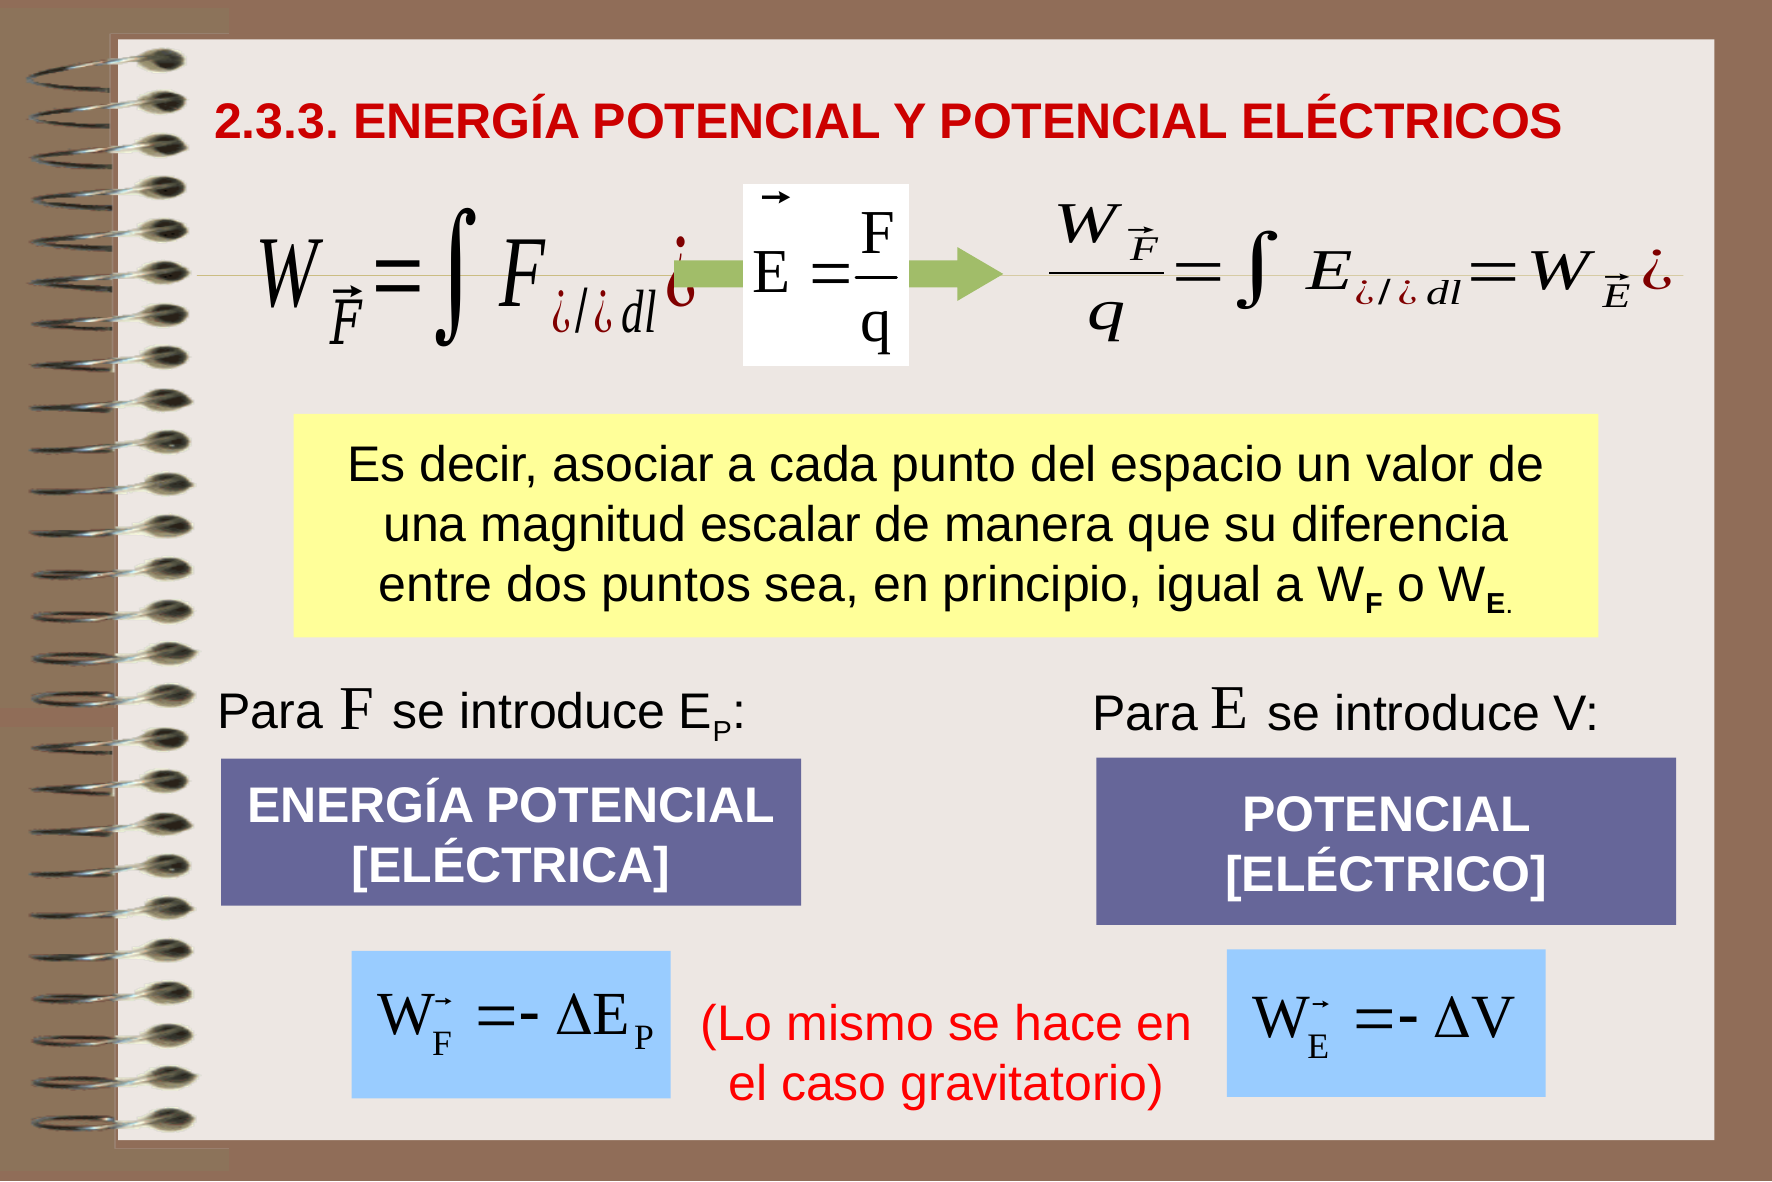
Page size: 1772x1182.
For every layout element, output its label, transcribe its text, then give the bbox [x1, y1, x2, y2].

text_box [743, 183, 910, 366]
text_box Es decir, asociar a cada punto del espacio un valor de una magnitud escalar de manera que su diferencia entre dos puntos sea, en principio, igual a WF o WE. [293, 413, 1599, 638]
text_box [191, 656, 773, 748]
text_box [1226, 949, 1546, 1098]
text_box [1074, 655, 1618, 750]
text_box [351, 950, 671, 1099]
picture [0, 727, 229, 1171]
text_box [674, 260, 738, 288]
text_box (Lo mismo se hace en el caso gravitatorio) [684, 983, 1210, 1118]
text_box [914, 247, 1004, 301]
picture [0, 8, 229, 708]
text_box POTENCIAL [ELÉCTRICO] [1096, 757, 1677, 925]
text_box 2.3.3. ENERGÍA POTENCIAL Y POTENCIAL ELÉCTRICOS [197, 80, 1599, 157]
text_box ENERGÍA POTENCIAL [ELÉCTRICA] [221, 758, 802, 906]
